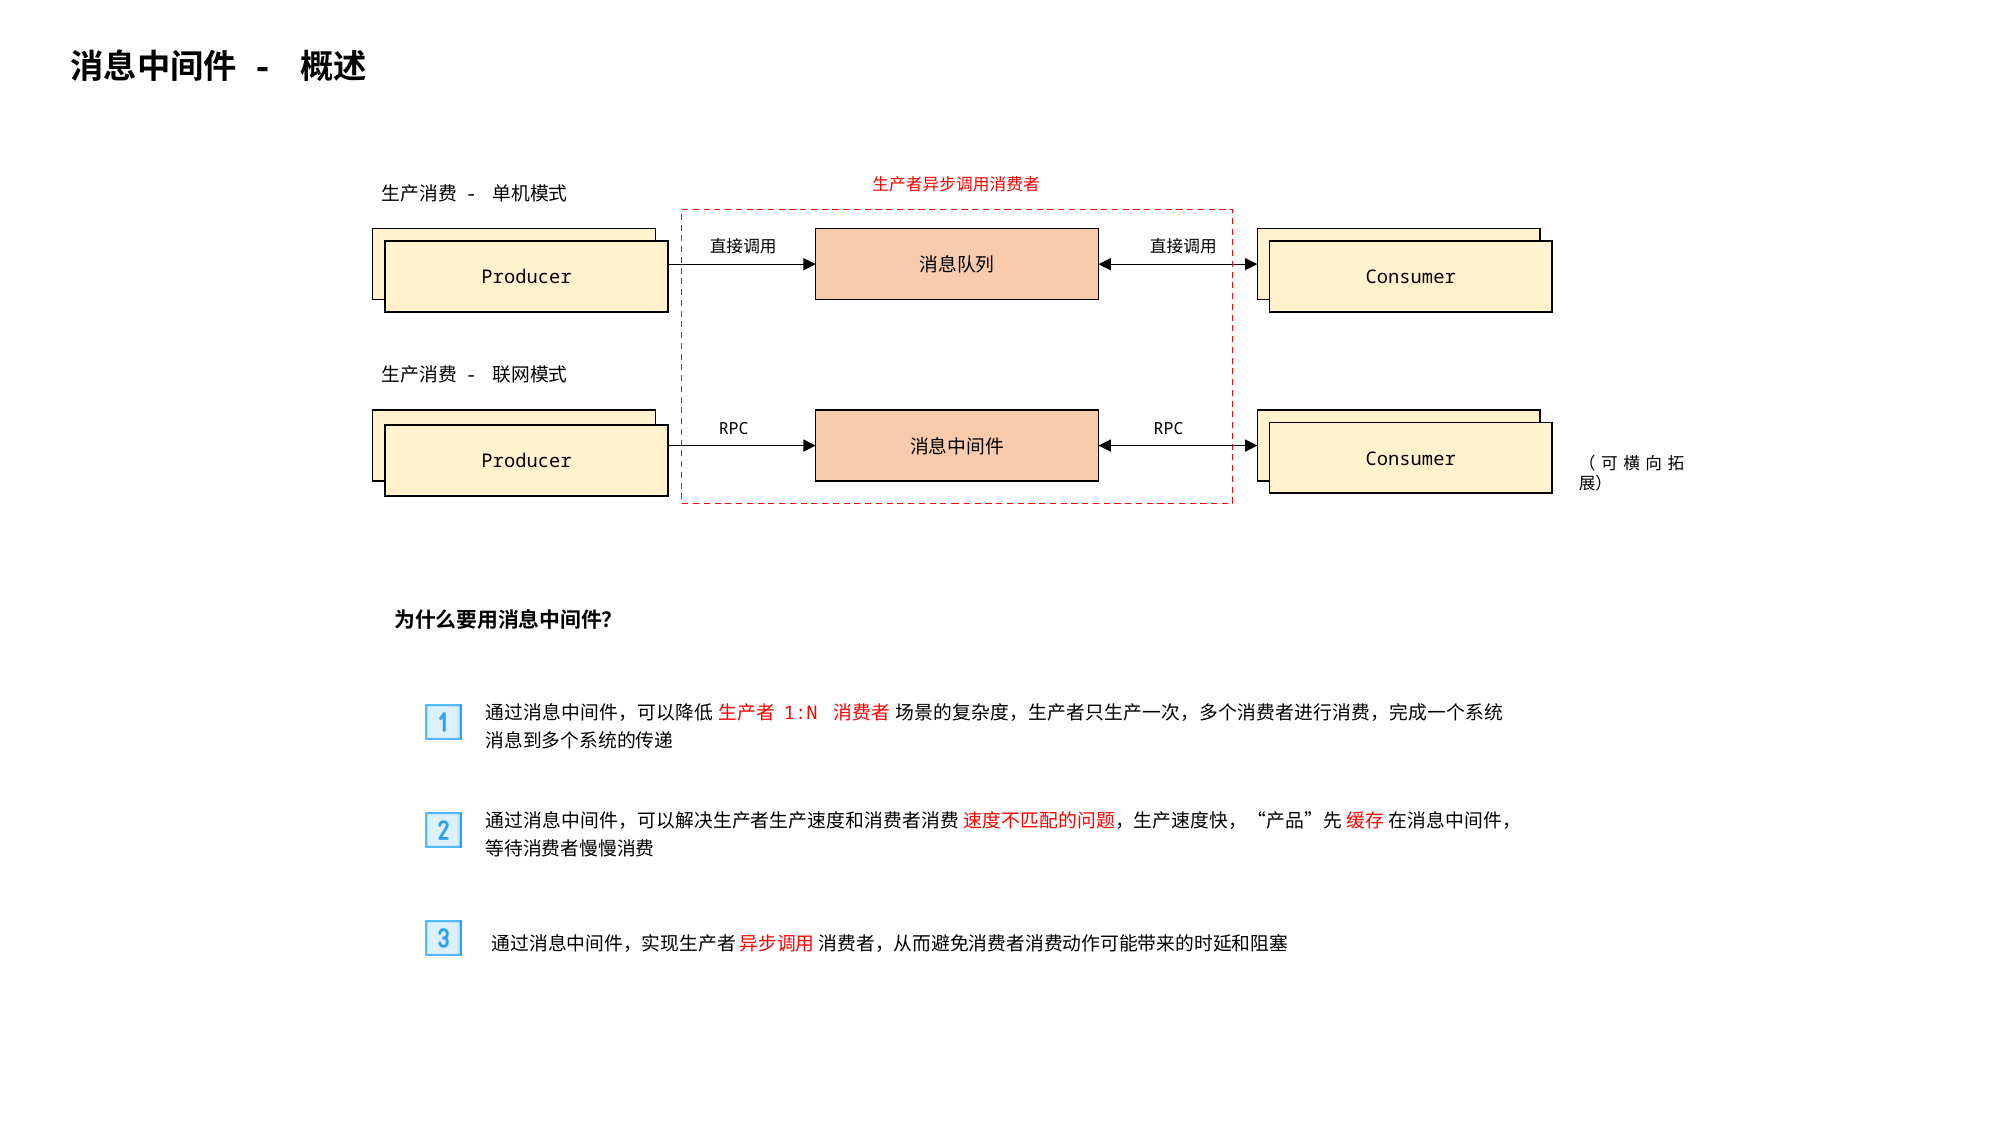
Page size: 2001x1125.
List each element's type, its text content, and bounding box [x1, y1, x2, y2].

text_box 通过消息中间件，可以解决生产者生产速度和消费者消费 速度不匹配的问题，生产速度快，“产品”先 缓存 在消息中间件，等待消费者慢慢消费 [470, 795, 1518, 867]
text_box Producer [372, 409, 656, 482]
text_box 生产消费 - 单机模式 [367, 174, 587, 212]
text_box 为什么要用消息中间件？ [379, 599, 656, 640]
text_box 消息中间件 - 概述 [55, 38, 426, 93]
text_box Consumer [1256, 228, 1541, 301]
text_box 通过消息中间件，实现生产者 异步调用 消费者，从而避免消费者消费动作可能带来的时延和阻塞 [476, 918, 1523, 962]
picture [425, 920, 462, 957]
text_box Consumer [1256, 409, 1541, 482]
text_box 通过消息中间件，可以降低 生产者 1:N 消费者 场景的复杂度，生产者只生产一次，多个消费者进行消费，完成一个系统消息到多个系统的传递 [470, 687, 1518, 759]
text_box Consumer [1268, 421, 1553, 494]
text_box 生产者异步调用消费者 [857, 166, 1057, 201]
text_box 生产消费 - 联网模式 [367, 355, 587, 393]
picture [425, 812, 462, 848]
text_box Consumer [1268, 240, 1553, 313]
text_box Producer [384, 240, 669, 313]
text_box （可横向拓展） [1563, 445, 1700, 501]
text_box Producer [372, 228, 656, 301]
text_box Producer [384, 424, 669, 497]
text_box [681, 209, 1234, 504]
picture [425, 704, 462, 740]
